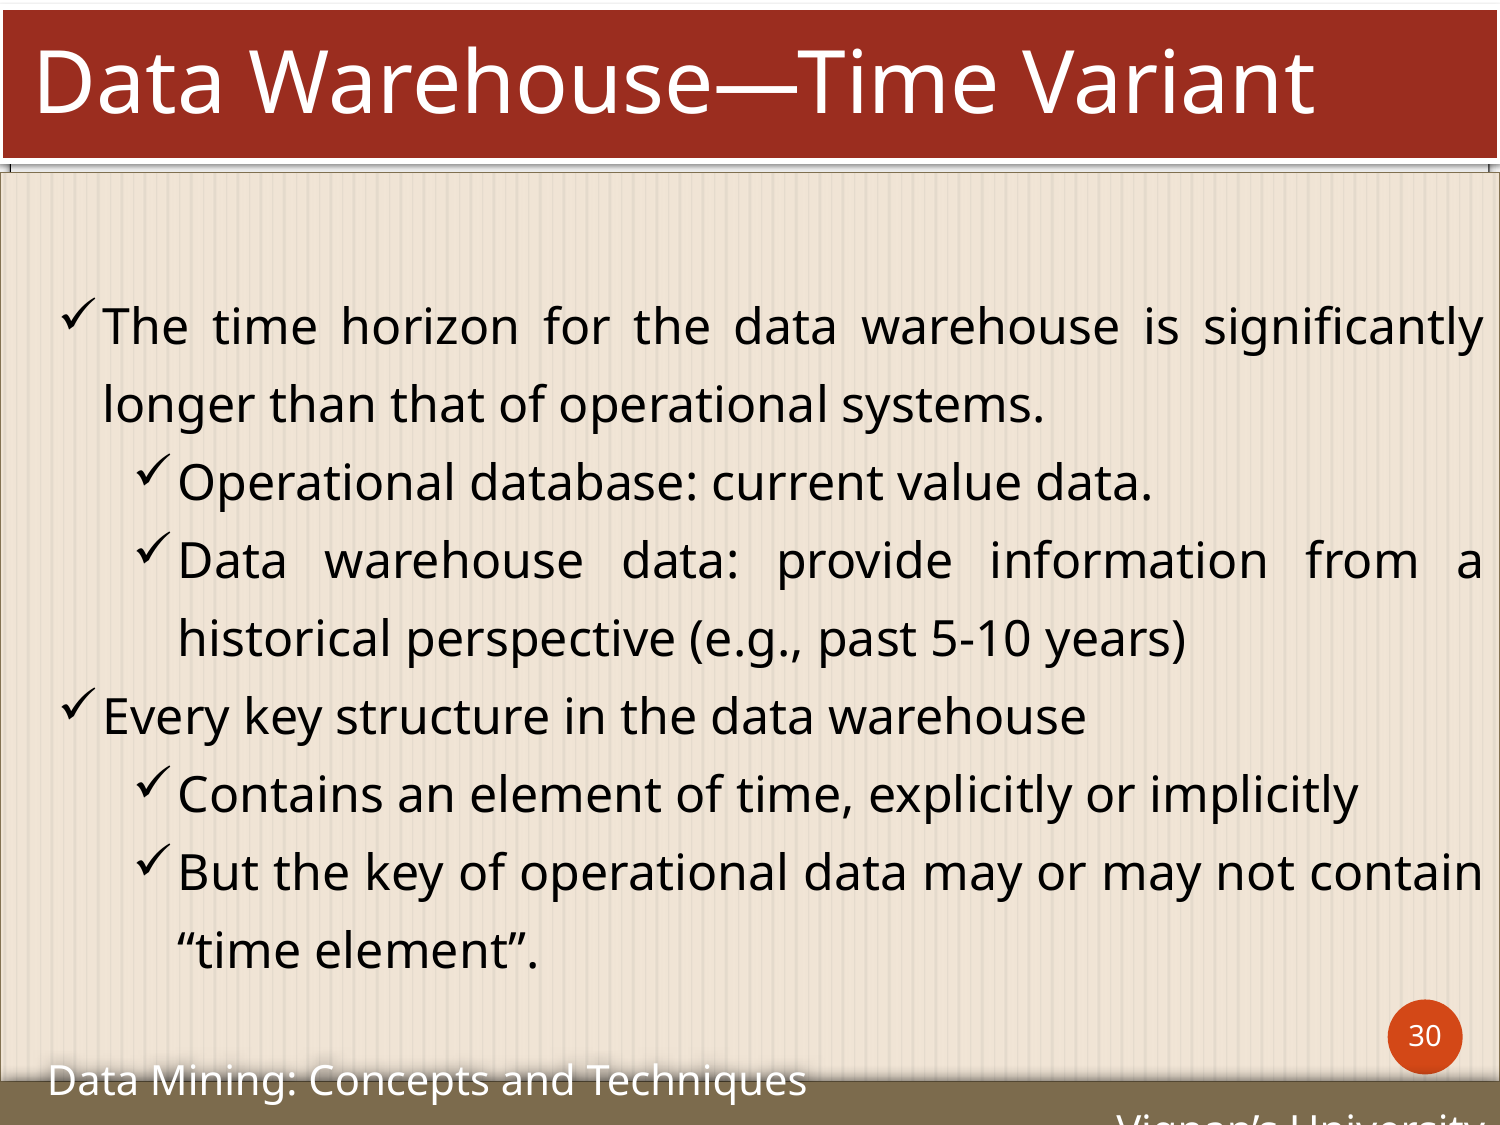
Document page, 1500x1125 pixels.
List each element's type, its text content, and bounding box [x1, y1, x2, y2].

title Data Warehouse—Time Variant [17, 0, 1477, 147]
text_box Data Mining: Concepts and Techniques Vignan’s University [0, 1081, 1500, 1125]
text_box [0, 4, 1500, 164]
text_box The time horizon for the data warehouse is significantly longer than that of operational systems. Operational database: current value data. Data warehouse data: provide information from a historical perspective (e.g., past 5-10 years) Every key structure in the data warehouse Contains an element of time, explicitly or implicitly But the key of operational data may or may not contain “time element”. [0, 172, 1500, 1070]
slide_number 30 [1387, 999, 1463, 1068]
